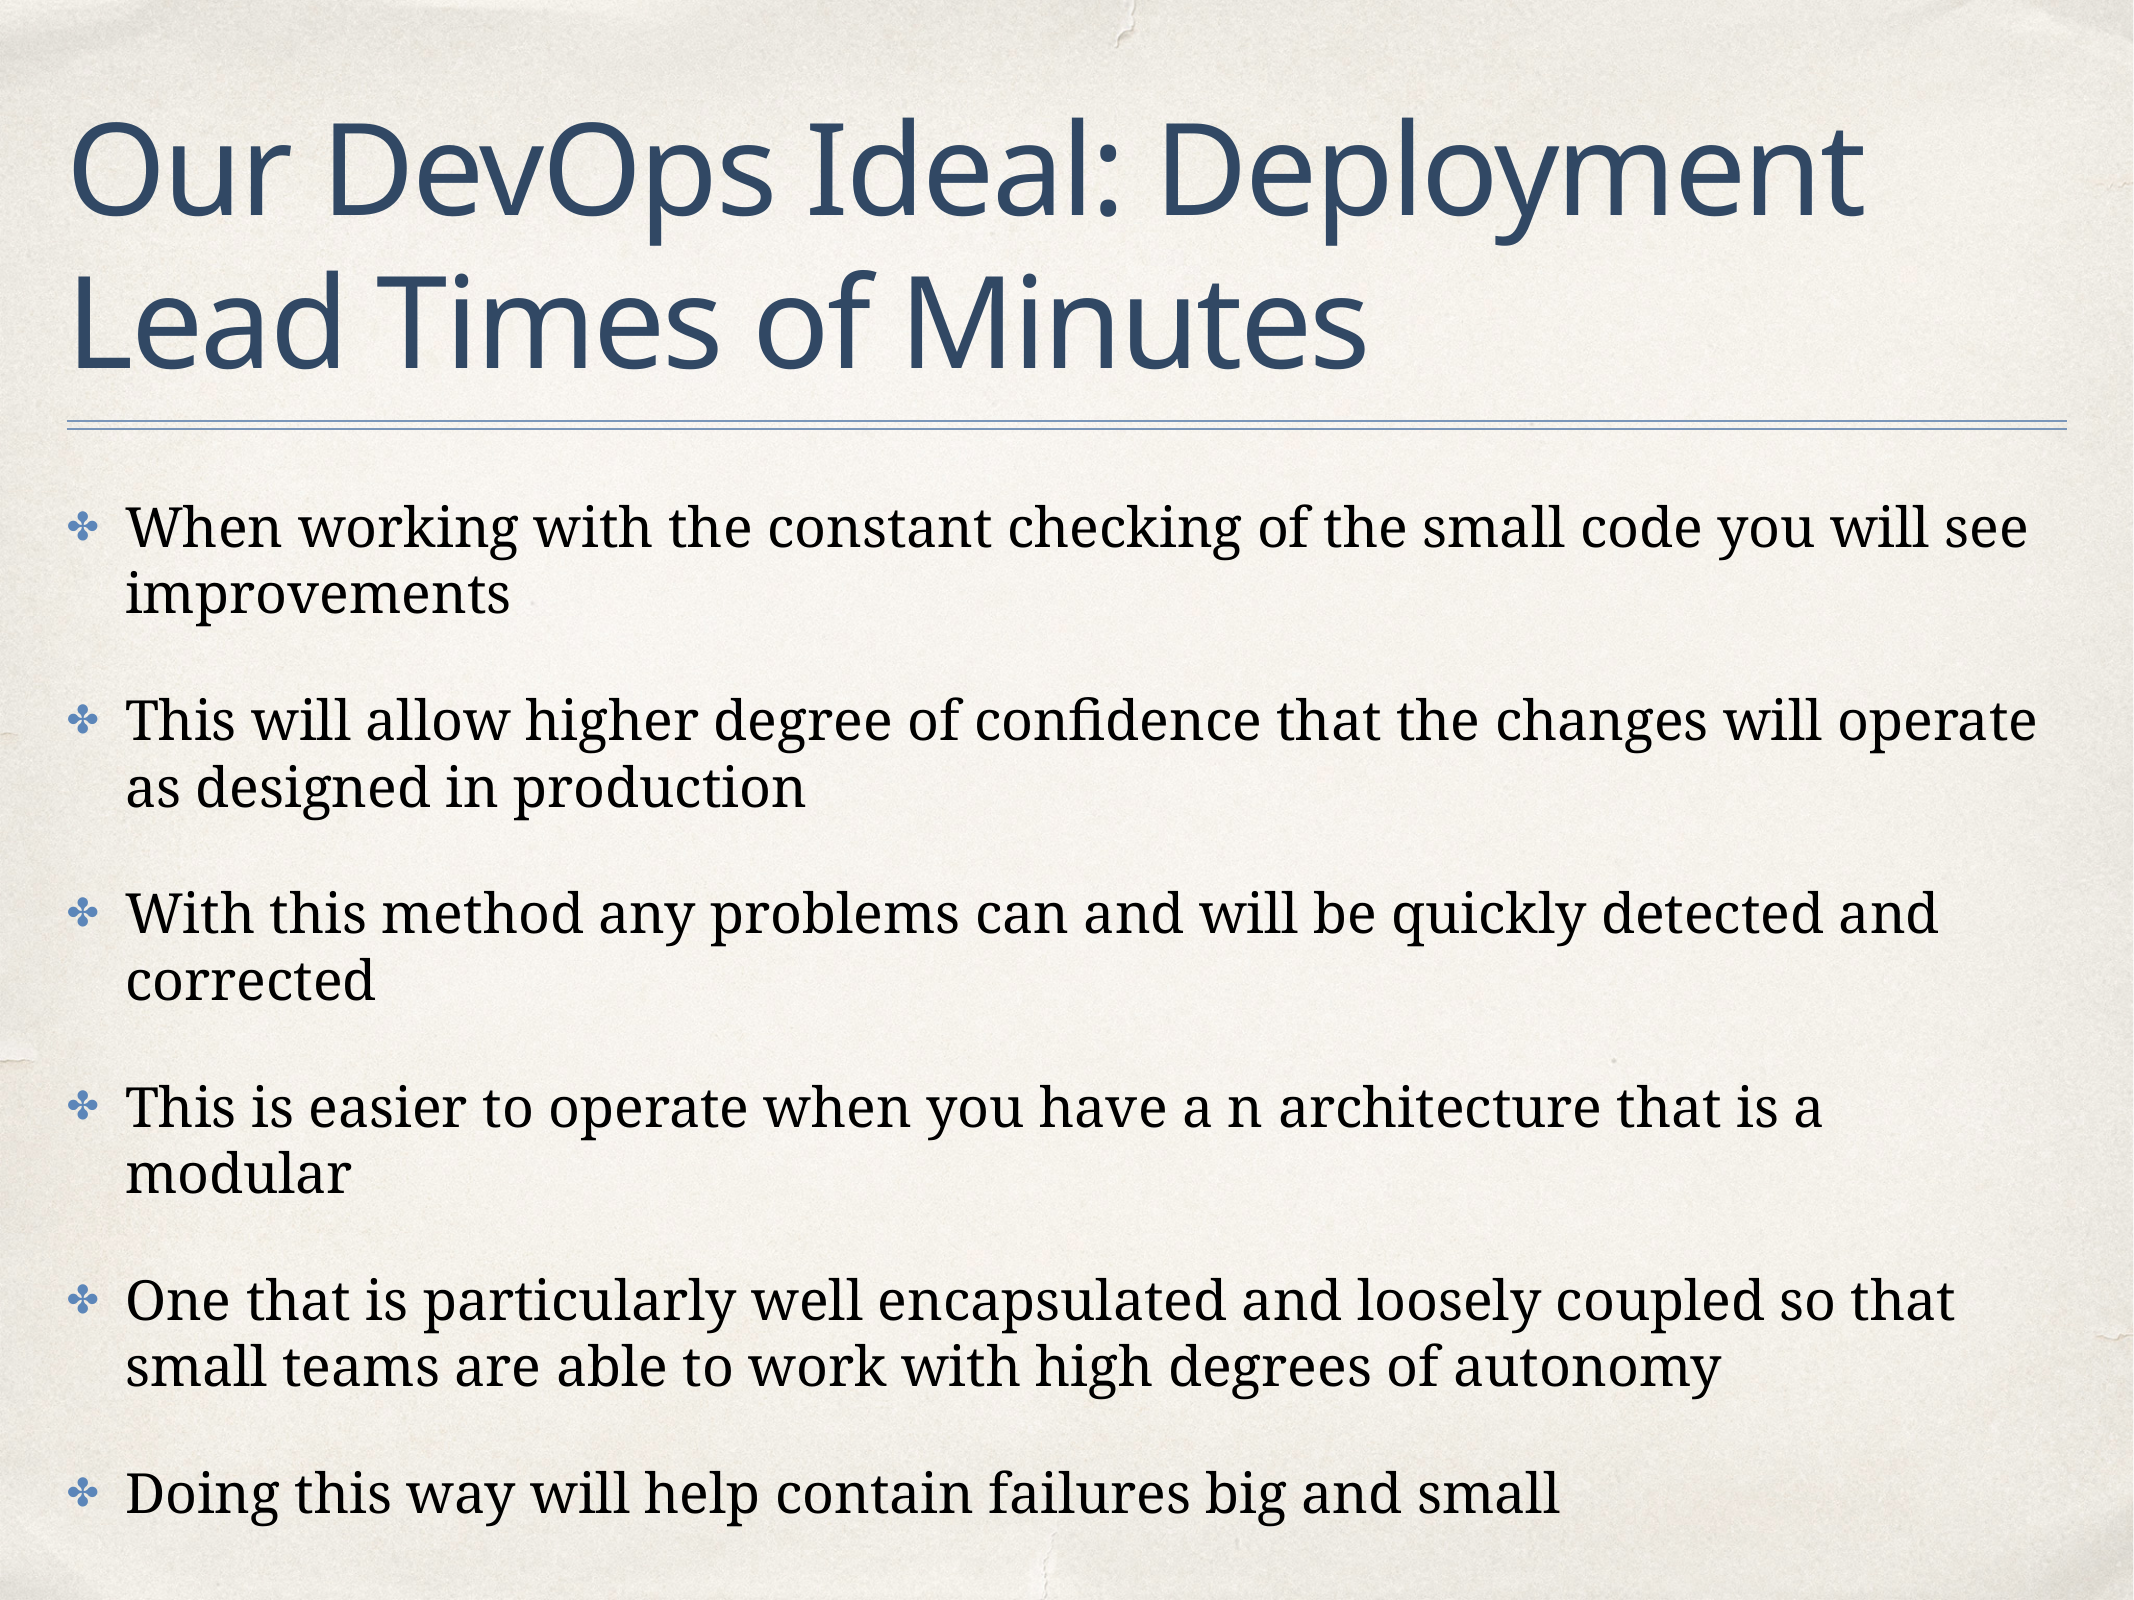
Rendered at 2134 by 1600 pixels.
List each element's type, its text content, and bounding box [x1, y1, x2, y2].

list When working with the constant checking of the small code you will see improvements This will allow higher degree of confidence that the changes will operate as designed in production With this method any problems can and will be quickly detected and corrected This is easier to operate when you have a n architecture that is a modular One that is particularly well encapsulated and loosely coupled so that small teams are able to work with high degrees of autonomy Doing this way will help contain failures big and small [57, 489, 2076, 1528]
title Our DevOps Ideal: Deployment Lead Times of Minutes [57, 72, 2076, 409]
picture [0, 0, 2134, 1600]
